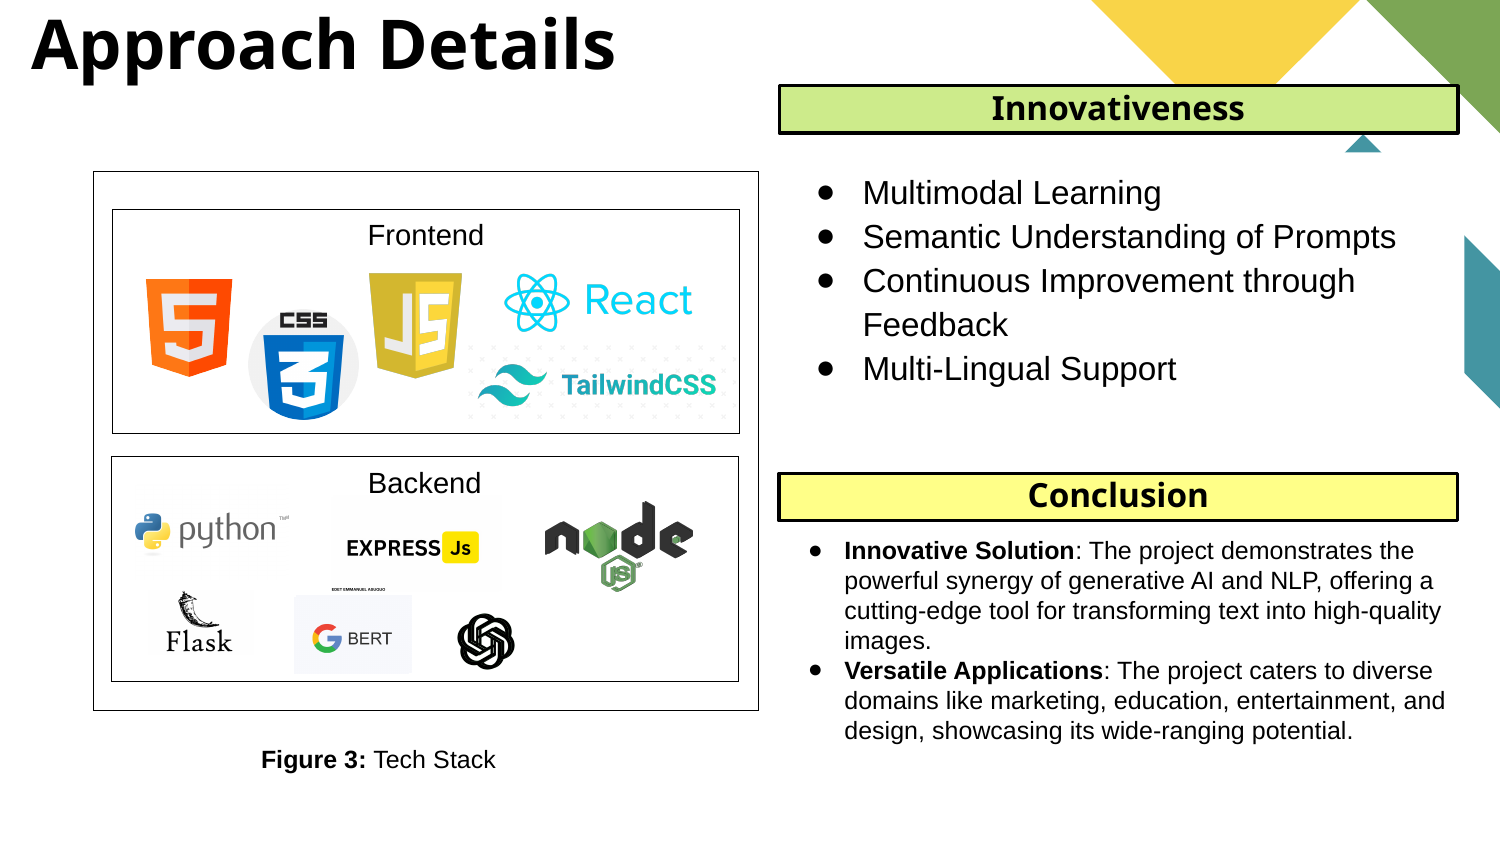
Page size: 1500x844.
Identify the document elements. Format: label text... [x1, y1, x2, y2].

text_box Innovative Solution: The project demonstrates the powerful synergy of generative AI and NLP, offering a cutting-edge tool for transforming text into high-quality images. Versatile Applications: The project caters to diverse domains like marketing, education, entertainment, and design, showcasing its wide-ranging potential. [776, 523, 1488, 756]
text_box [134, 485, 691, 679]
text_box Conclusion [779, 473, 1458, 521]
title Approach Details [31, 9, 850, 85]
text_box Innovativeness [779, 85, 1459, 133]
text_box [139, 248, 737, 422]
text_box Backend [111, 456, 739, 682]
text_box [93, 171, 759, 711]
text_box Frontend [112, 209, 740, 434]
text_box Multimodal Learning Semantic Understanding of Prompts Continuous Improvement through Feedback Multi-Lingual Support [772, 152, 1465, 502]
text_box Figure 3: Tech Stack [32, 728, 725, 769]
